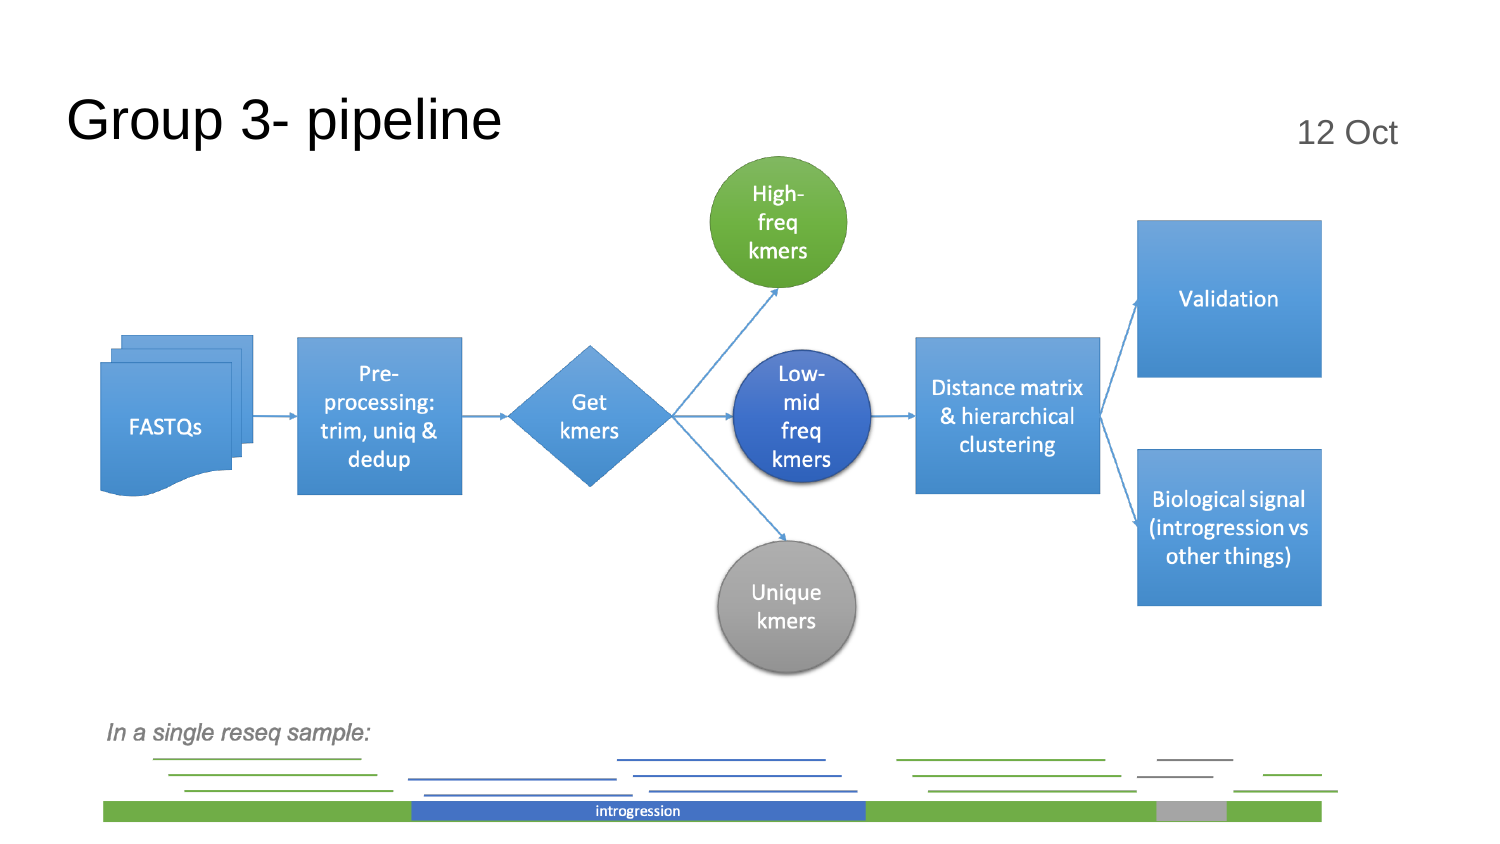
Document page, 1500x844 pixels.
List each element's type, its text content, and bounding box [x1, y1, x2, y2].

title Group 3- pipeline [51, 72, 1449, 167]
picture [90, 156, 1340, 830]
subtitle 12 Oct [1281, 92, 1475, 167]
